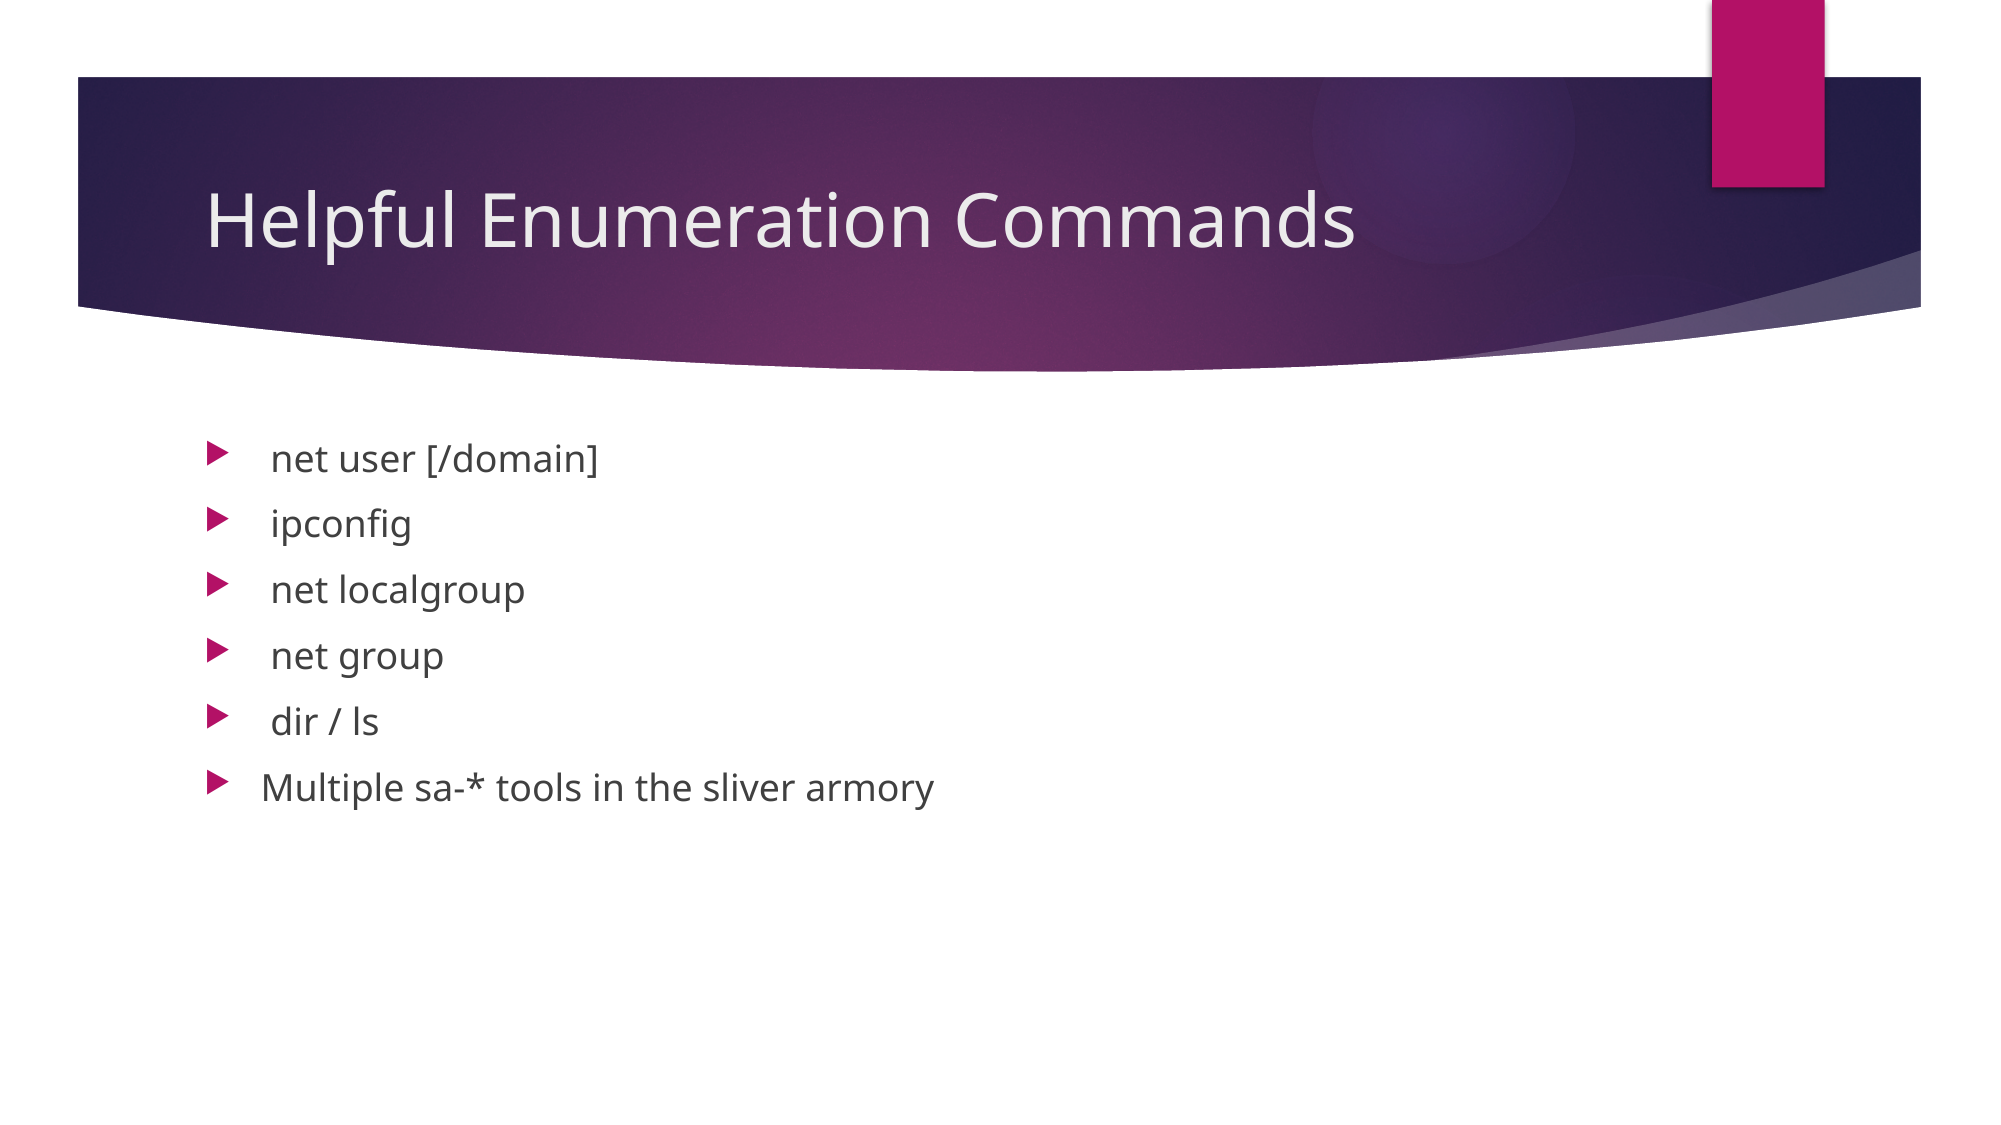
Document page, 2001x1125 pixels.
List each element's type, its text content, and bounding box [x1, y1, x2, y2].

list net user [/domain] ipconfig net localgroup net group dir / ls Multiple sa-* tools in the sliver armory [189, 427, 1638, 988]
title Helpful Enumeration Commands [189, 159, 1627, 276]
